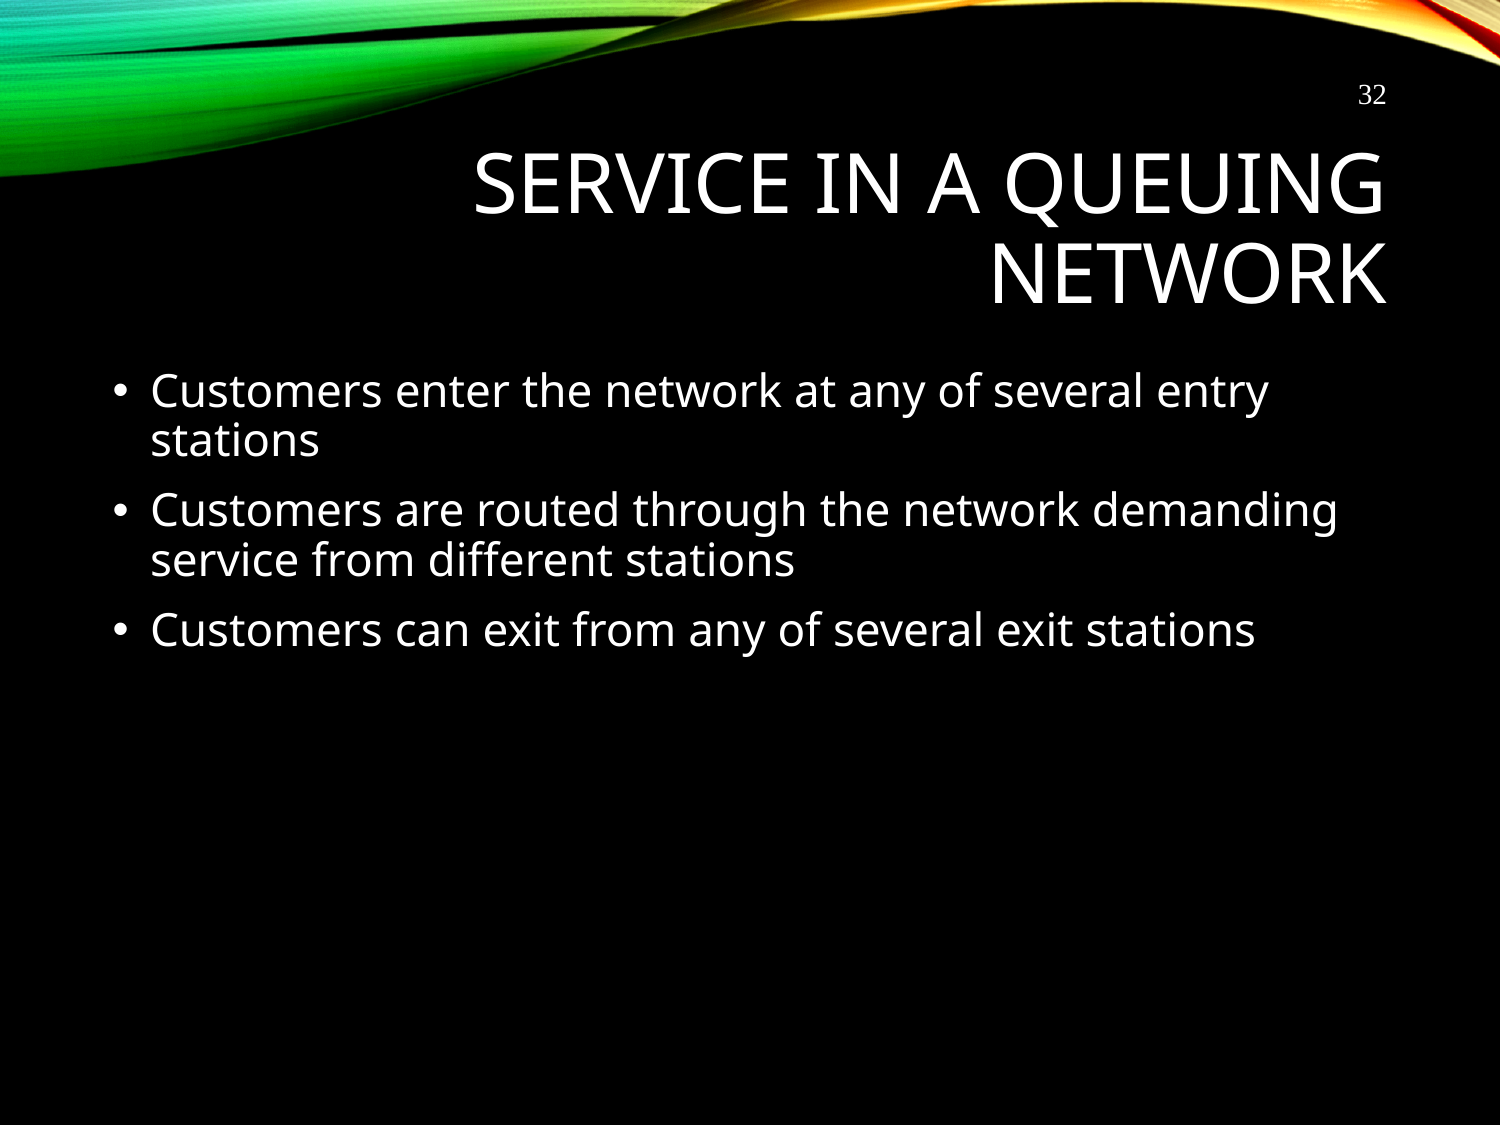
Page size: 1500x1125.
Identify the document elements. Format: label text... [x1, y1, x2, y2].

title Service in a Queuing Network [356, 125, 1403, 338]
slide_number 32 [1078, 62, 1403, 123]
picture [0, 0, 1500, 178]
list Customers enter the network at any of several entry stations Customers are routed through the network demanding service from different stations Customers can exit from any of several exit stations [97, 360, 1403, 1028]
